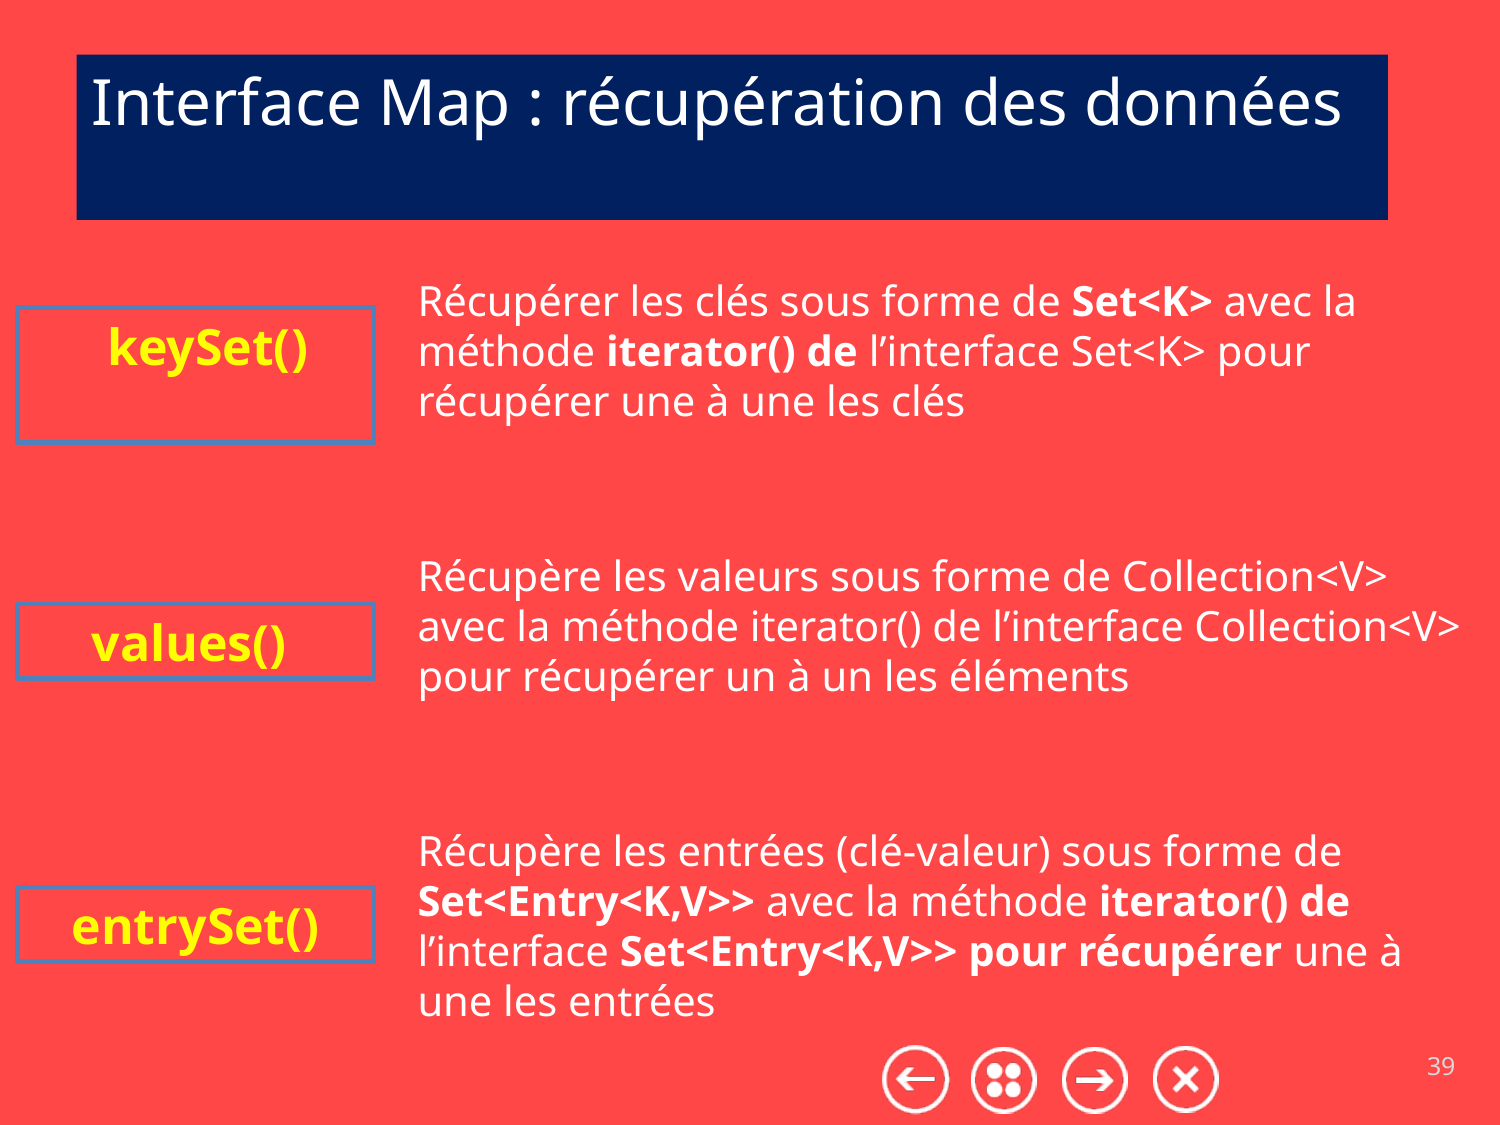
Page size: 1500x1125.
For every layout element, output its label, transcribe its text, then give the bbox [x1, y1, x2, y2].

text_box Récupérer les clés sous forme de Set<K> avec la méthode iterator() de l’interface Set<K> pour récupérer une à une les clés Récupère les valeurs sous forme de Collection<V> avec la méthode iterator() de l’interface Collection<V> pour récupérer un à un les éléments Récupère les entrées (clé-valeur) sous forme de Set<Entry<K,V>> avec la méthode iterator() de l’interface Set<Entry<K,V>> pour récupérer une à une les entrées [399, 264, 1500, 465]
picture [1062, 1047, 1128, 1114]
picture [971, 1047, 1037, 1114]
text_box values() [17, 604, 374, 679]
text_box entrySet() [17, 887, 374, 962]
picture [1153, 1046, 1219, 1113]
picture [882, 1045, 951, 1115]
text_box keySet() [17, 307, 374, 443]
title Interface Map : récupération des données [76, 54, 1388, 220]
slide_number 39 [1316, 1042, 1471, 1103]
